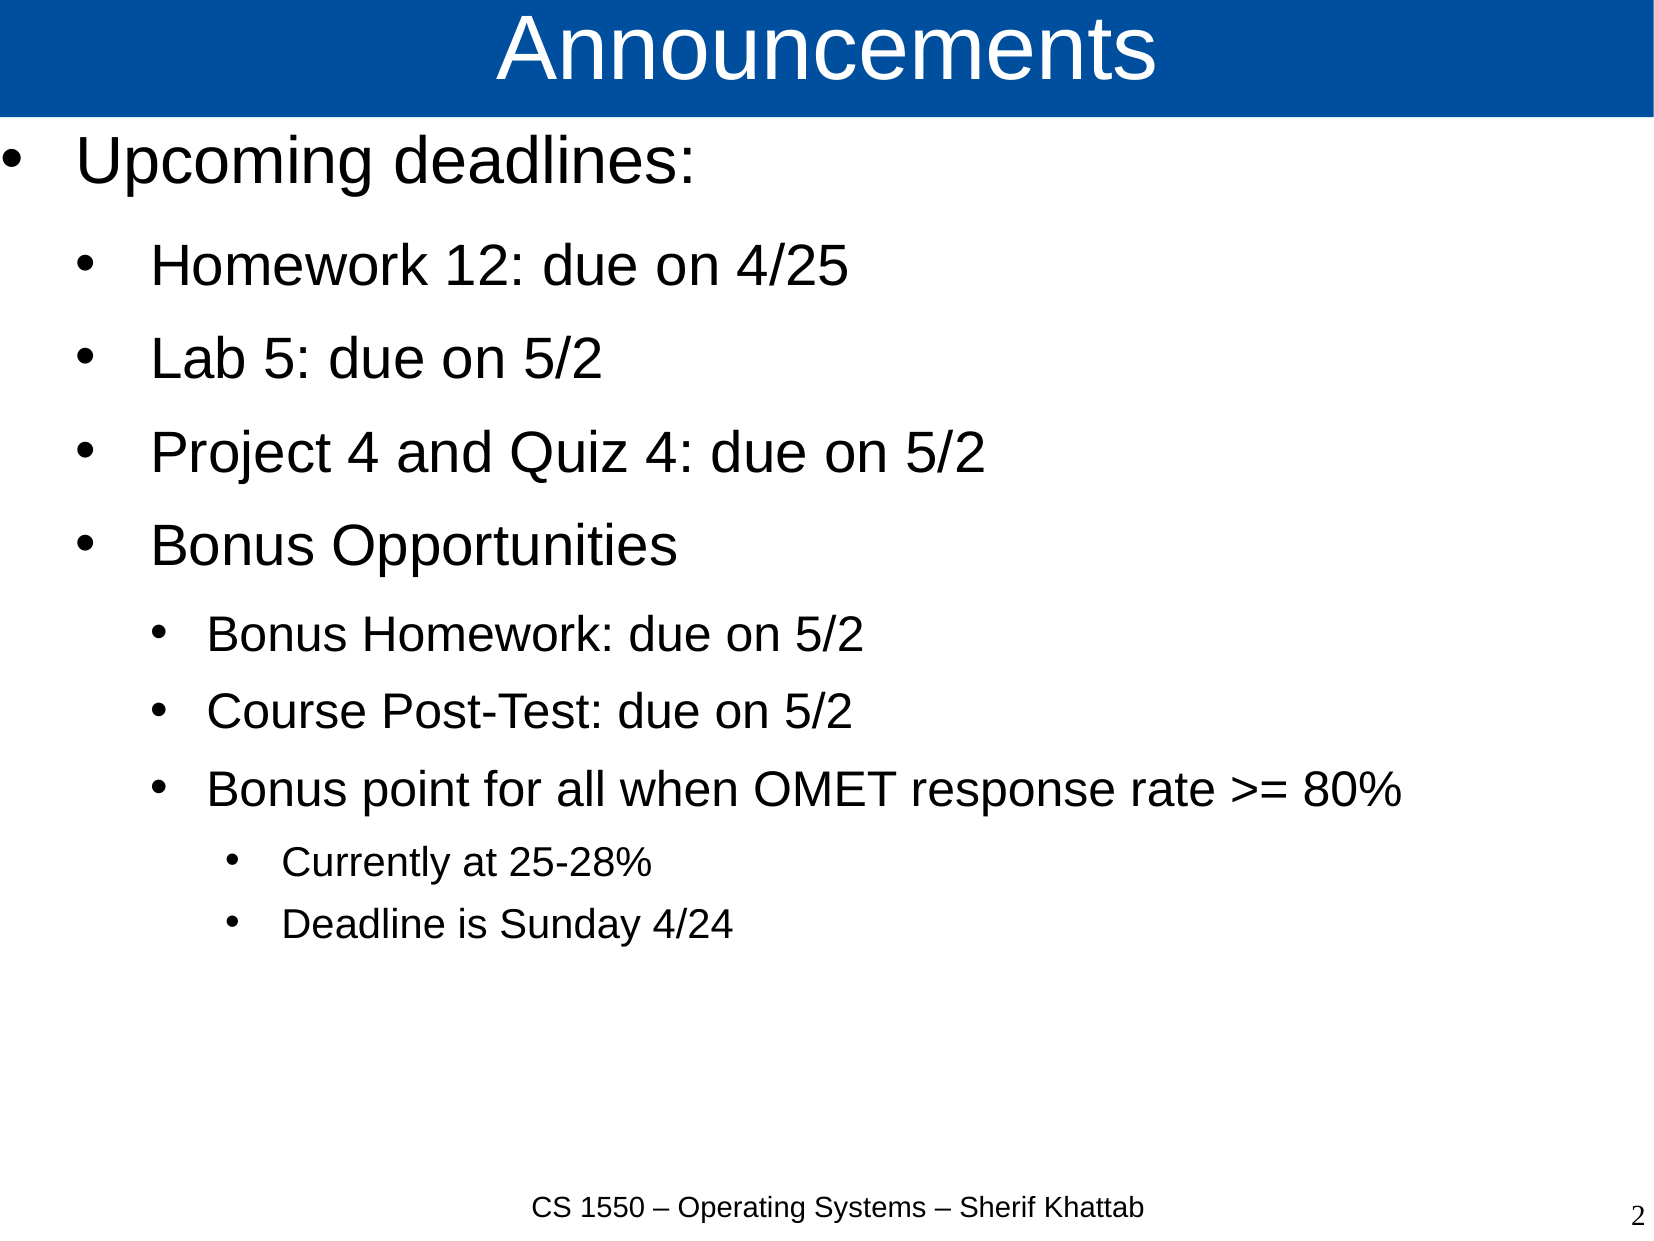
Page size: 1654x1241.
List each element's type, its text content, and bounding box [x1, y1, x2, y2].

footer CS 1550 – Operating Systems – Sherif Khattab [460, 1190, 1217, 1241]
slide_number 2 [1265, 1198, 1647, 1241]
list Upcoming deadlines: Homework 12: due on 4/25 Lab 5: due on 5/2 Project 4 and Quiz 4: due on 5/2 Bonus Opportunities Bonus Homework: due on 5/2 Course Post-Test: due on 5/2 Bonus point for all when OMET response rate >= 80% Currently at 25-28% Deadline is Sunday 4/24 [0, 117, 1654, 1195]
title Announcements [0, 0, 1654, 117]
